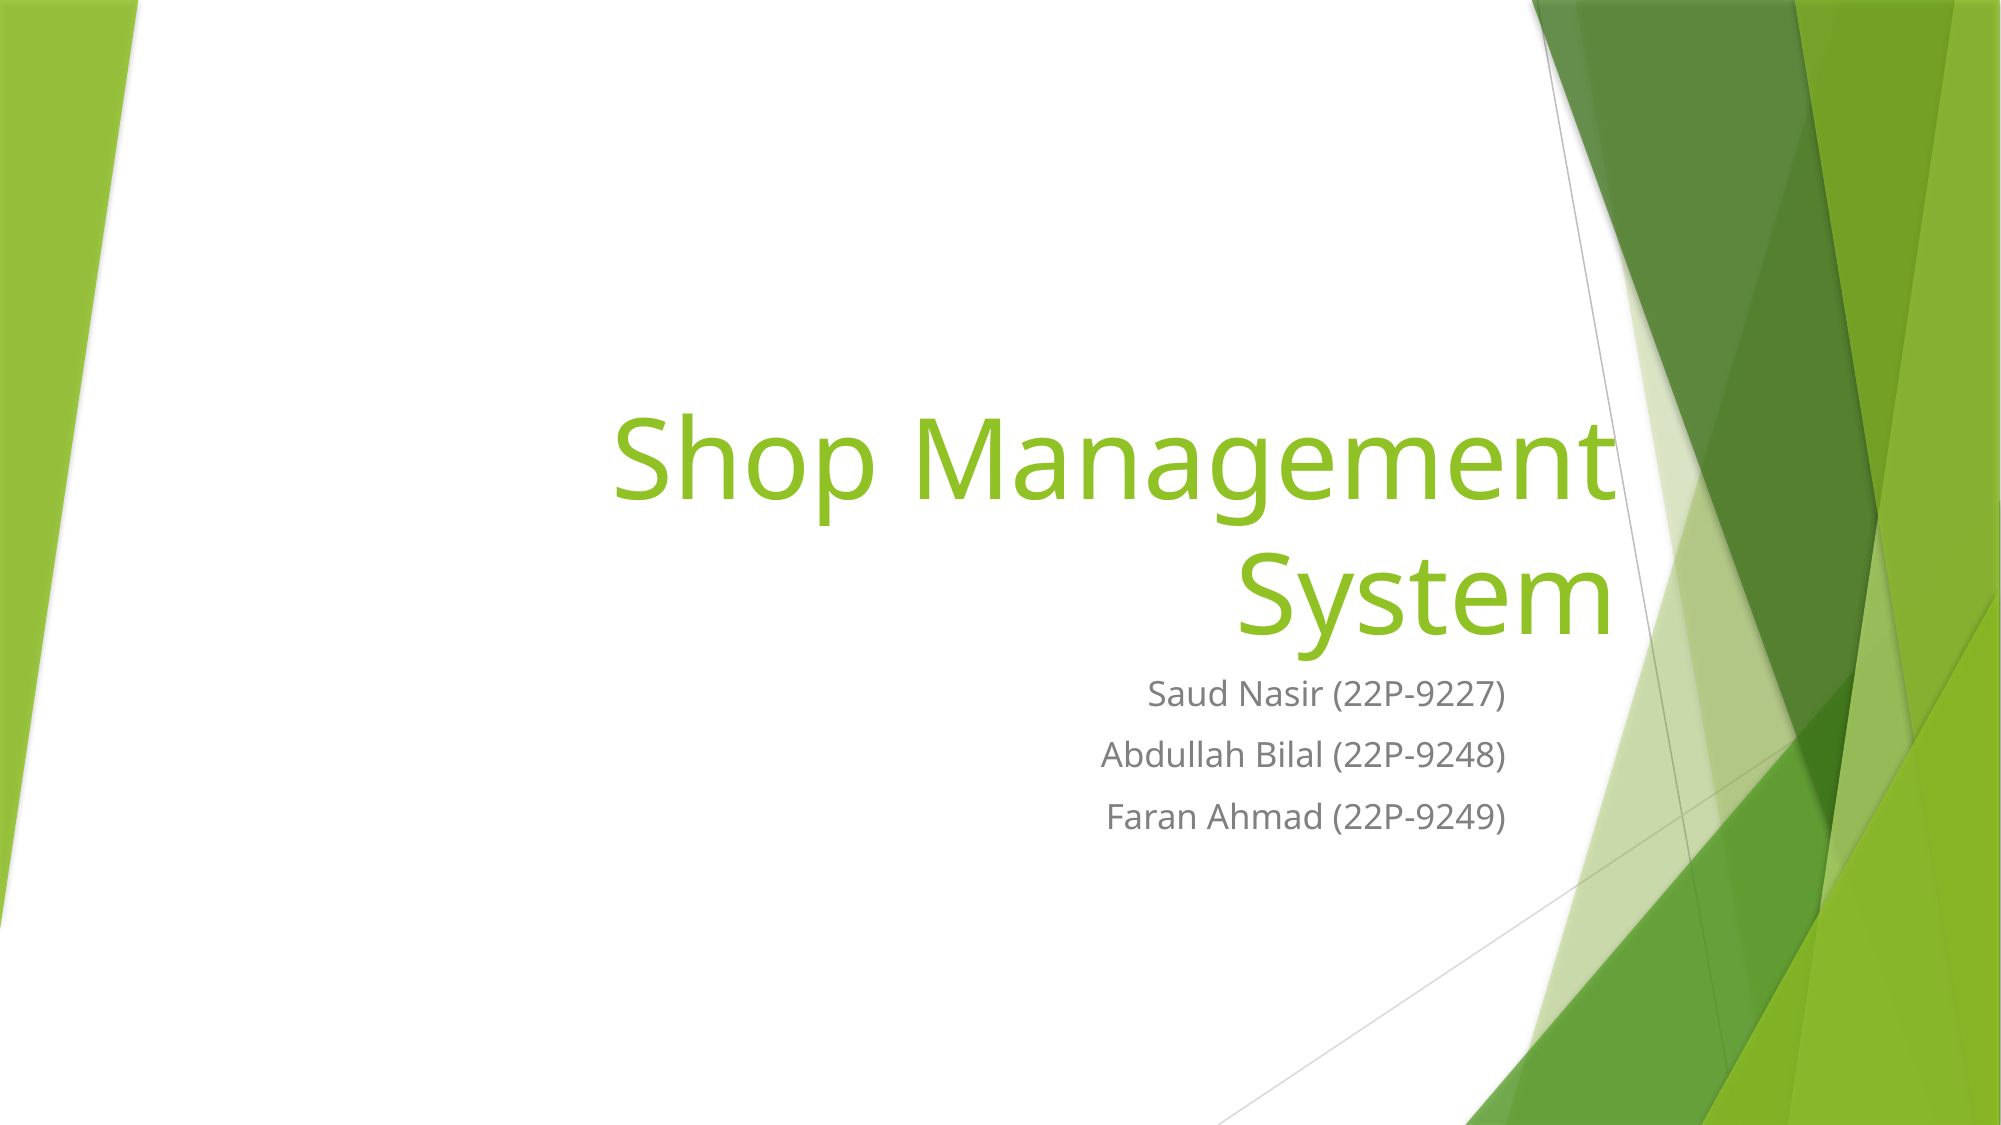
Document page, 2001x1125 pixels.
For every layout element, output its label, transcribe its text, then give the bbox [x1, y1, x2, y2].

title Shop Management System [247, 394, 1634, 665]
subtitle Saud Nasir (22P-9227) Abdullah Bilal (22P-9248) Faran Ahmad (22P-9249) [247, 664, 1522, 845]
